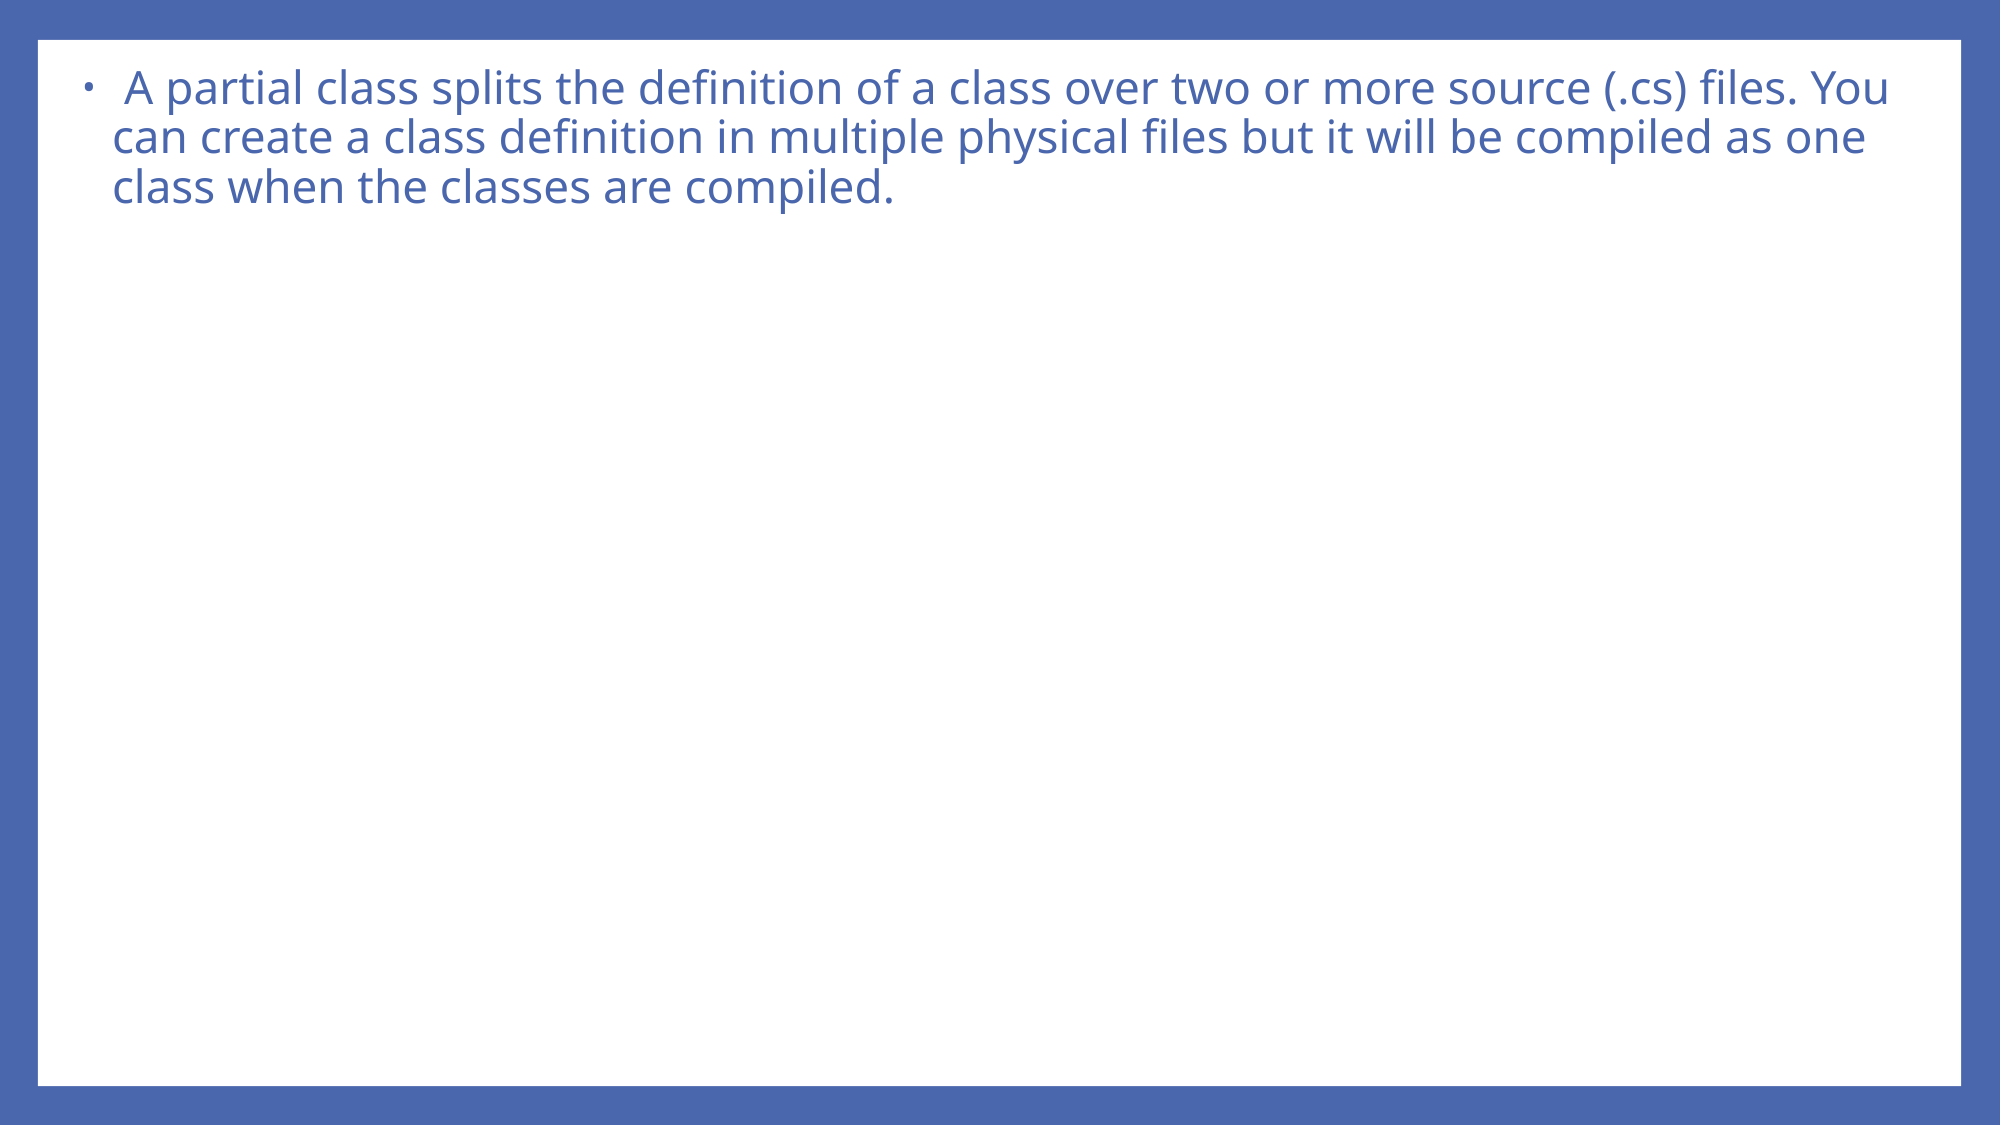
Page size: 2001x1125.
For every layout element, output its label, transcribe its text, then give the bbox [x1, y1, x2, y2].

list A partial class splits the definition of a class over two or more source (.cs) files. You can create a class definition in multiple physical files but it will be compiled as one class when the classes are compiled. [59, 57, 1922, 1000]
